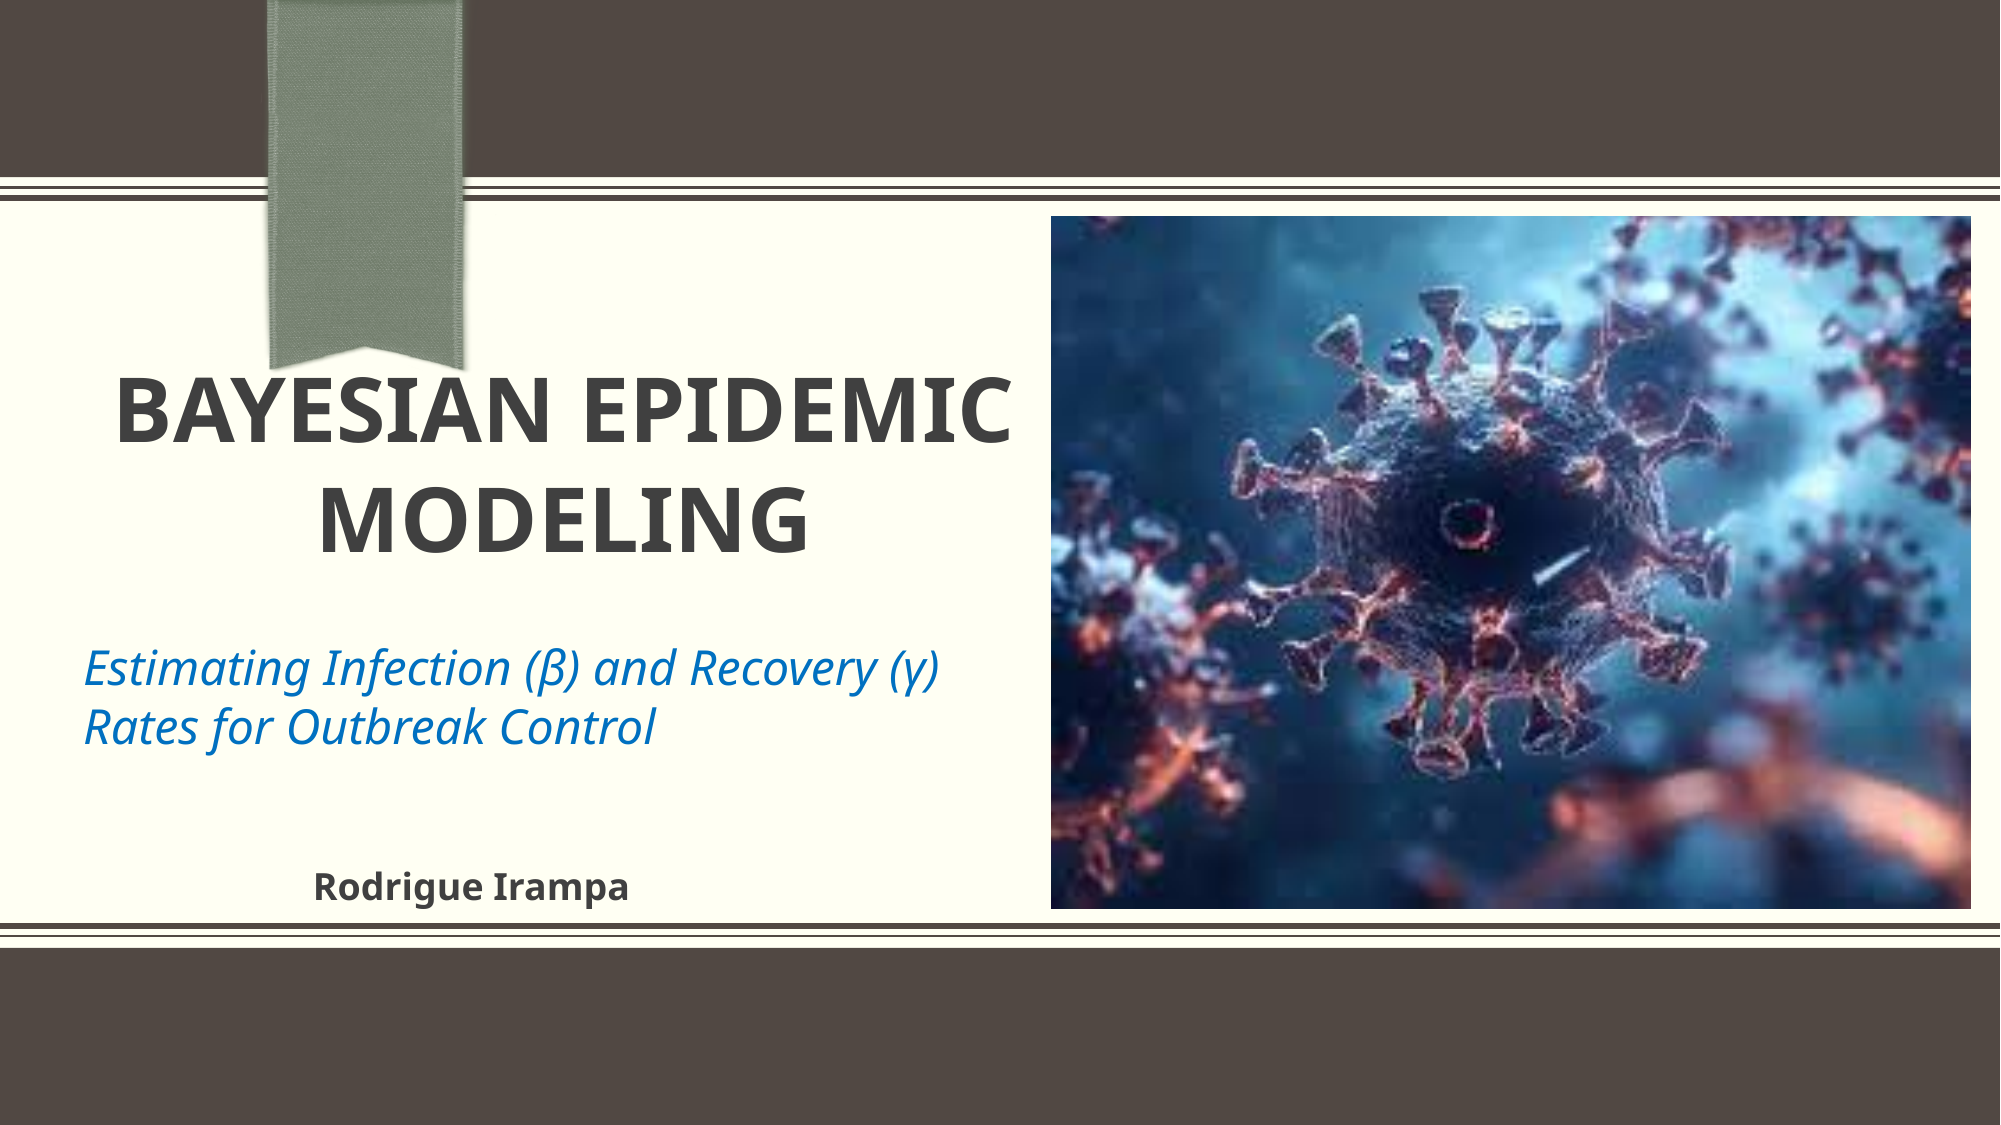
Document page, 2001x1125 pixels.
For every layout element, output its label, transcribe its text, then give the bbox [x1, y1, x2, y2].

picture [1051, 216, 1971, 909]
text_box Rodrigue Irampa [312, 855, 758, 926]
title Bayesian Epidemic Modeling [104, 345, 1025, 584]
subtitle Estimating Infection (β) and Recovery (γ) Rates for Outbreak Control [83, 630, 966, 767]
